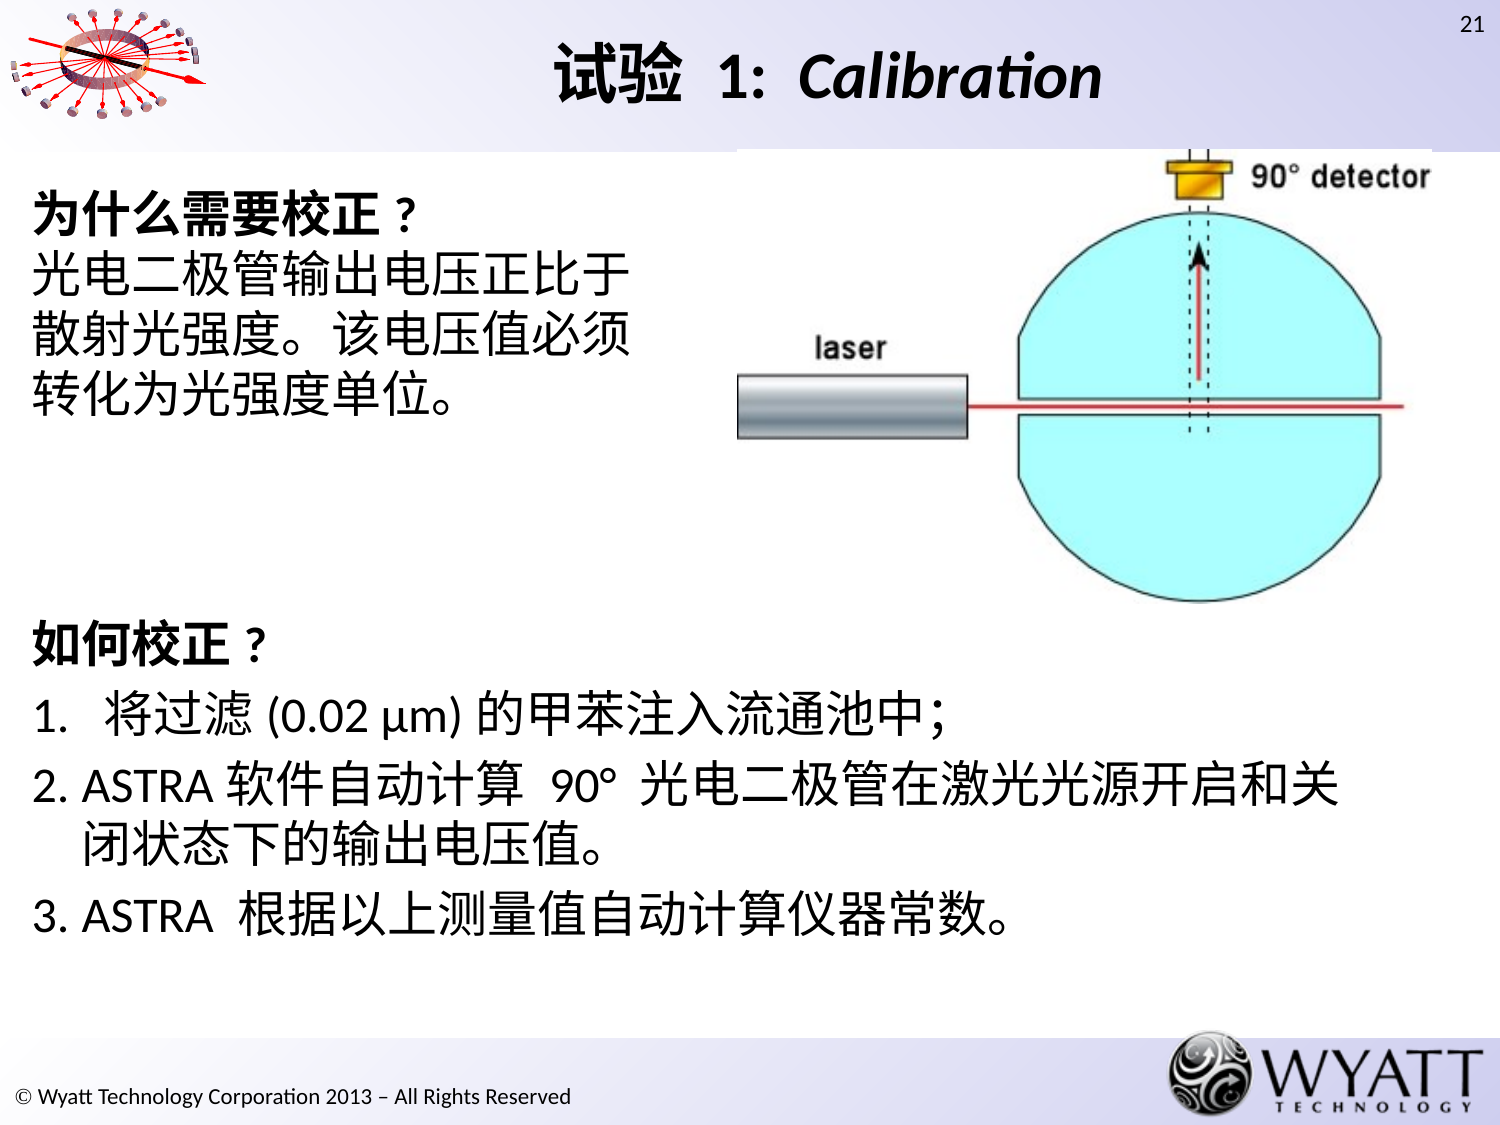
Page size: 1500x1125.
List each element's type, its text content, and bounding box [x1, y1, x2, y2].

picture [1156, 1026, 1497, 1121]
list 如何校正? 1. 将过滤(0.02 μm)的甲苯注入流通池中； ASTRA软件自动计算 90° 光电二极管在激光光源开启和关闭状态下的输出电压值。 ASTRA 根据以上测量值自动计算仪器常数。 [16, 604, 1392, 1031]
title 试验 1: Calibration [217, 25, 1438, 120]
list 为什么需要校正? 光电二极管输出电压正比于散射光强度。该电压值必须转化为光强度单位。 [16, 174, 667, 588]
picture [737, 149, 1432, 604]
